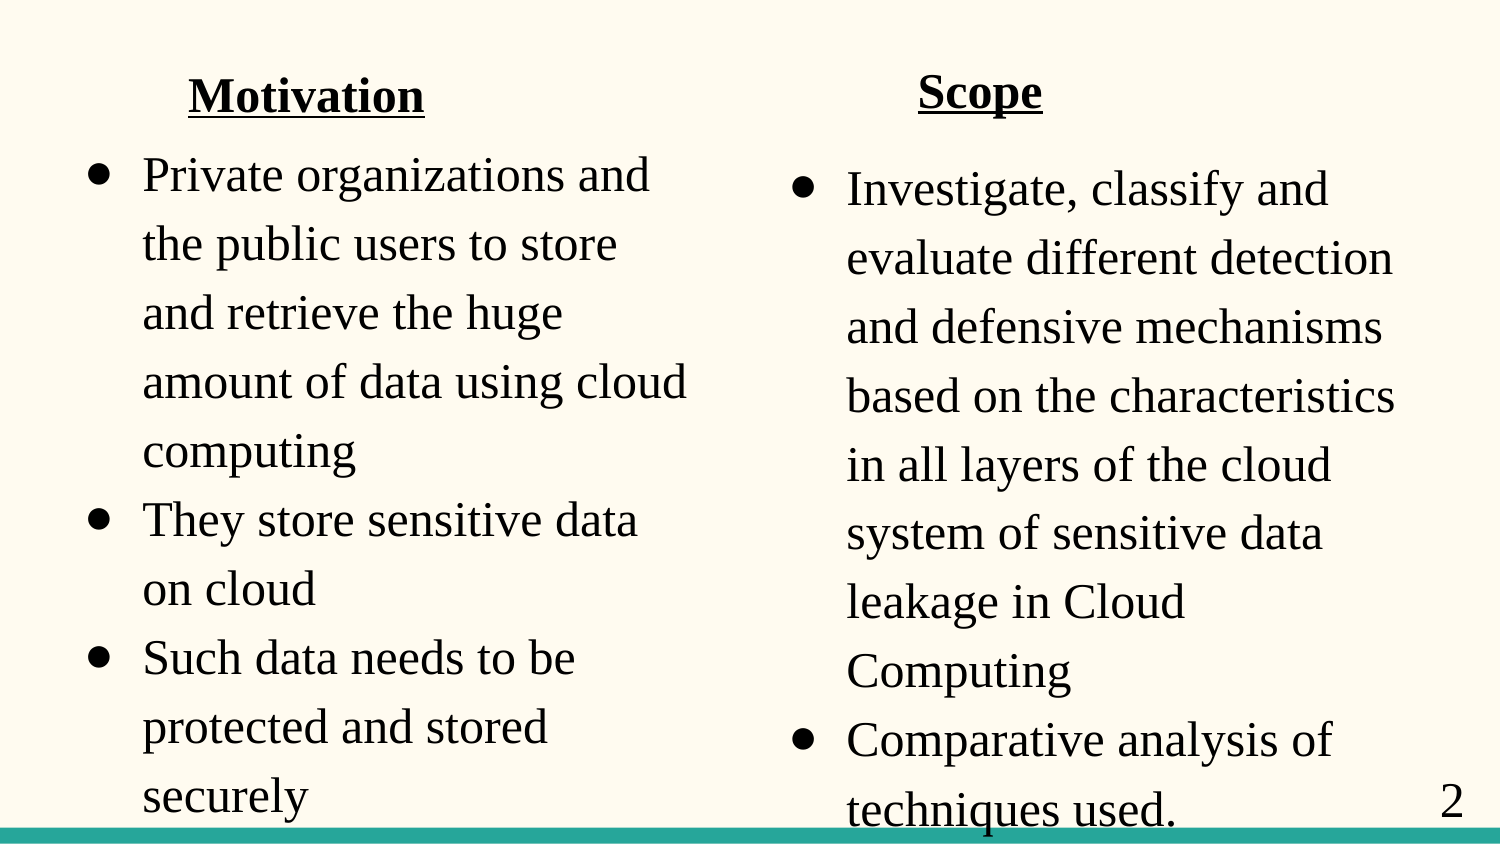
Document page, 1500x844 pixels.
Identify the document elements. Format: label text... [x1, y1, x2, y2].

title Motivation [173, 47, 508, 117]
text_box Scope [902, 43, 1097, 131]
list Private organizations and the public users to store and retrieve the huge amount of data using cloud computing They store sensitive data on cloud Such data needs to be protected and stored securely [52, 117, 706, 772]
slide_number 2 [1389, 764, 1480, 830]
text_box Investigate, classify and evaluate different detection and defensive mechanisms based on the characteristics in all layers of the cloud system of sensitive data leakage in Cloud Computing Comparative analysis of techniques used. [756, 131, 1438, 785]
